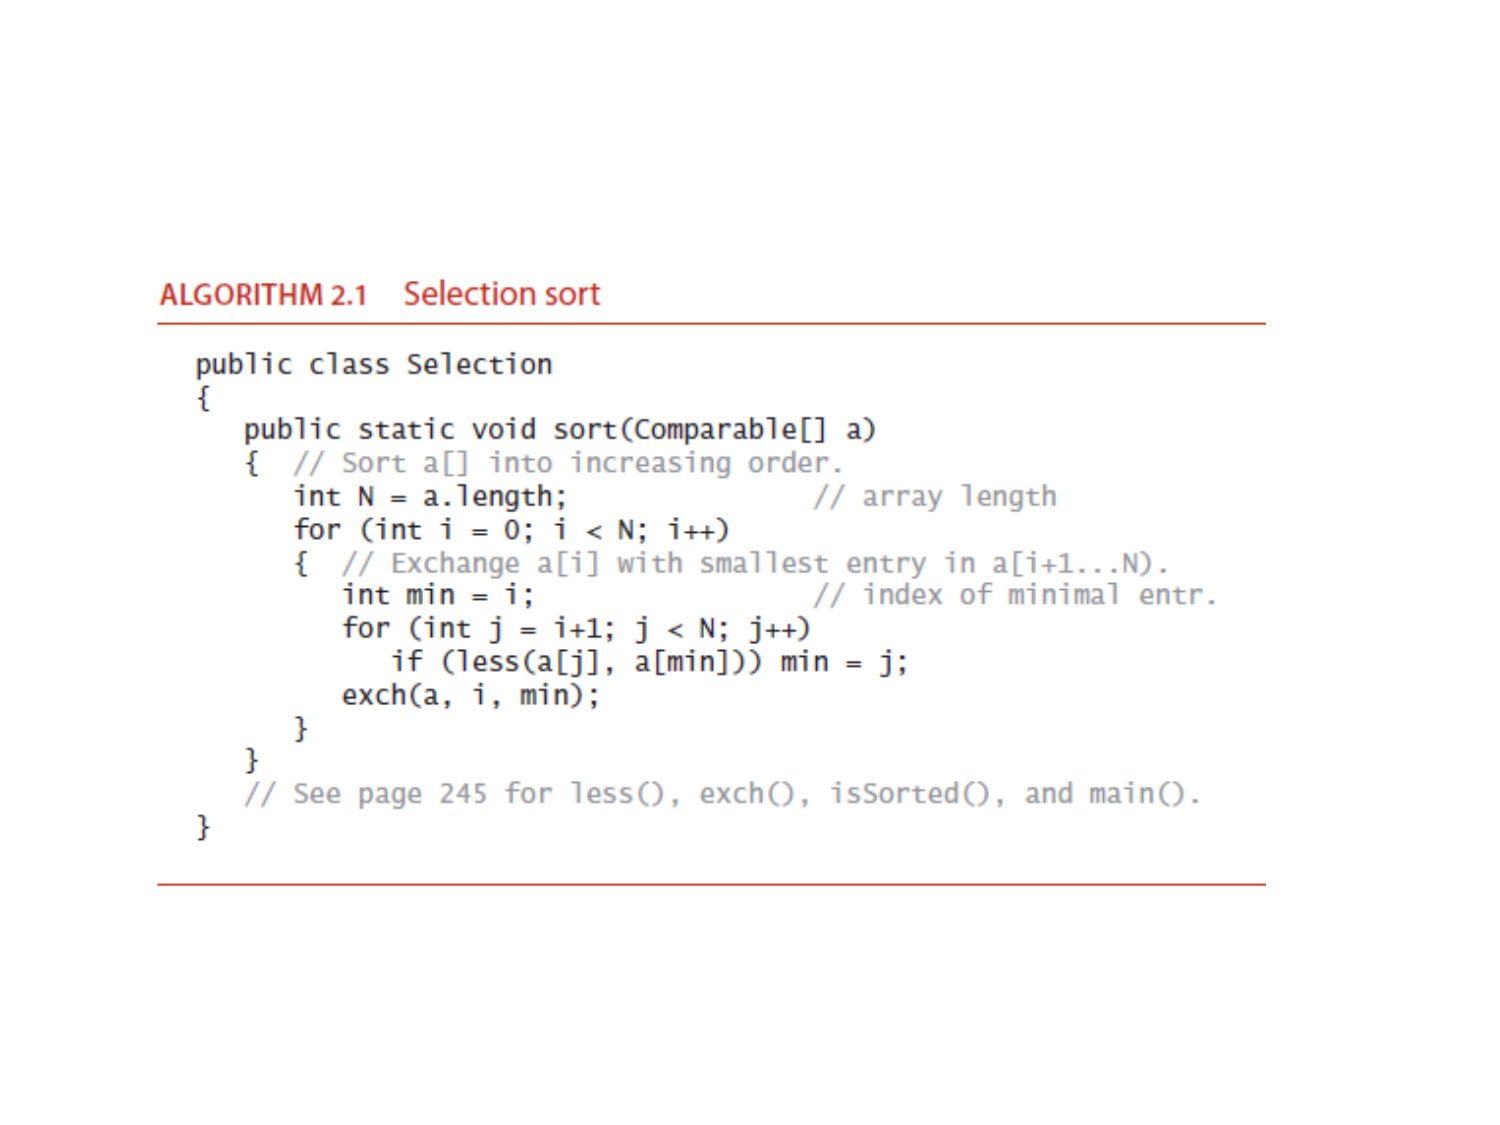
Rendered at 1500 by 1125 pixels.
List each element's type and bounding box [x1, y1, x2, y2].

picture [149, 274, 1266, 898]
